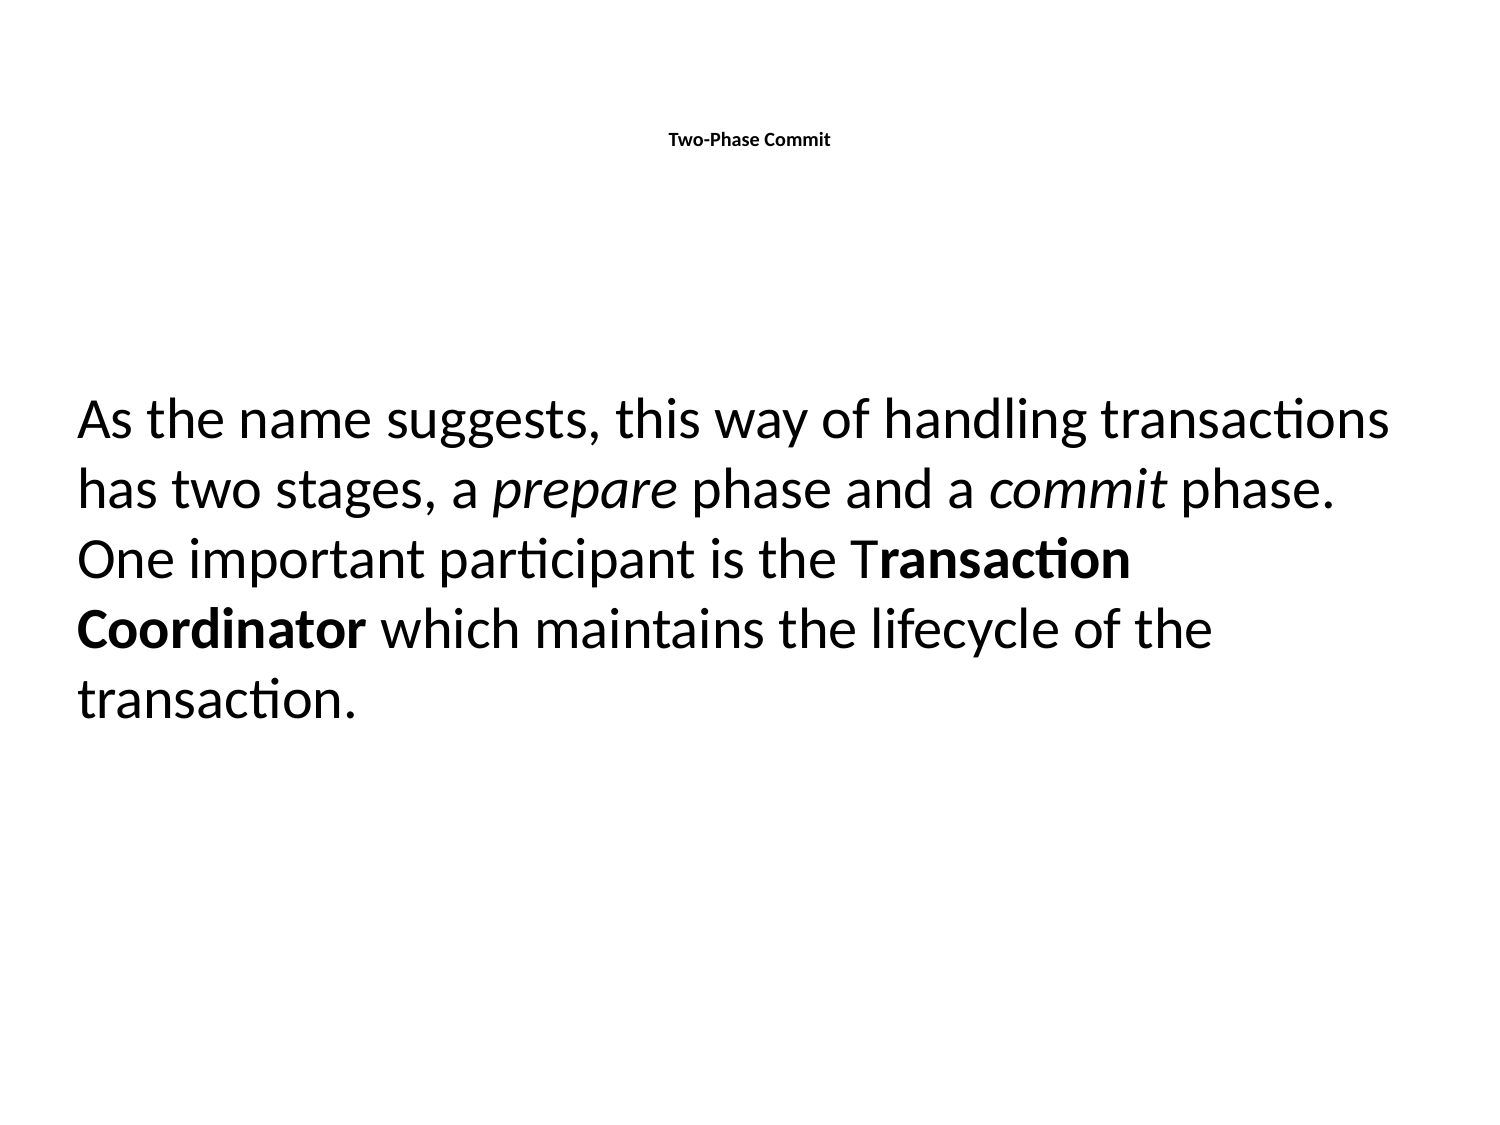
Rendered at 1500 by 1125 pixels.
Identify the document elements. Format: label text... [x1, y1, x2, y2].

text_box As the name suggests, this way of handling transactions has two stages, a prepare phase and a commit phase. One important participant is the Transaction Coordinator which maintains the lifecycle of the transaction. [62, 373, 1425, 878]
title Two-Phase Commit [75, 45, 1425, 233]
